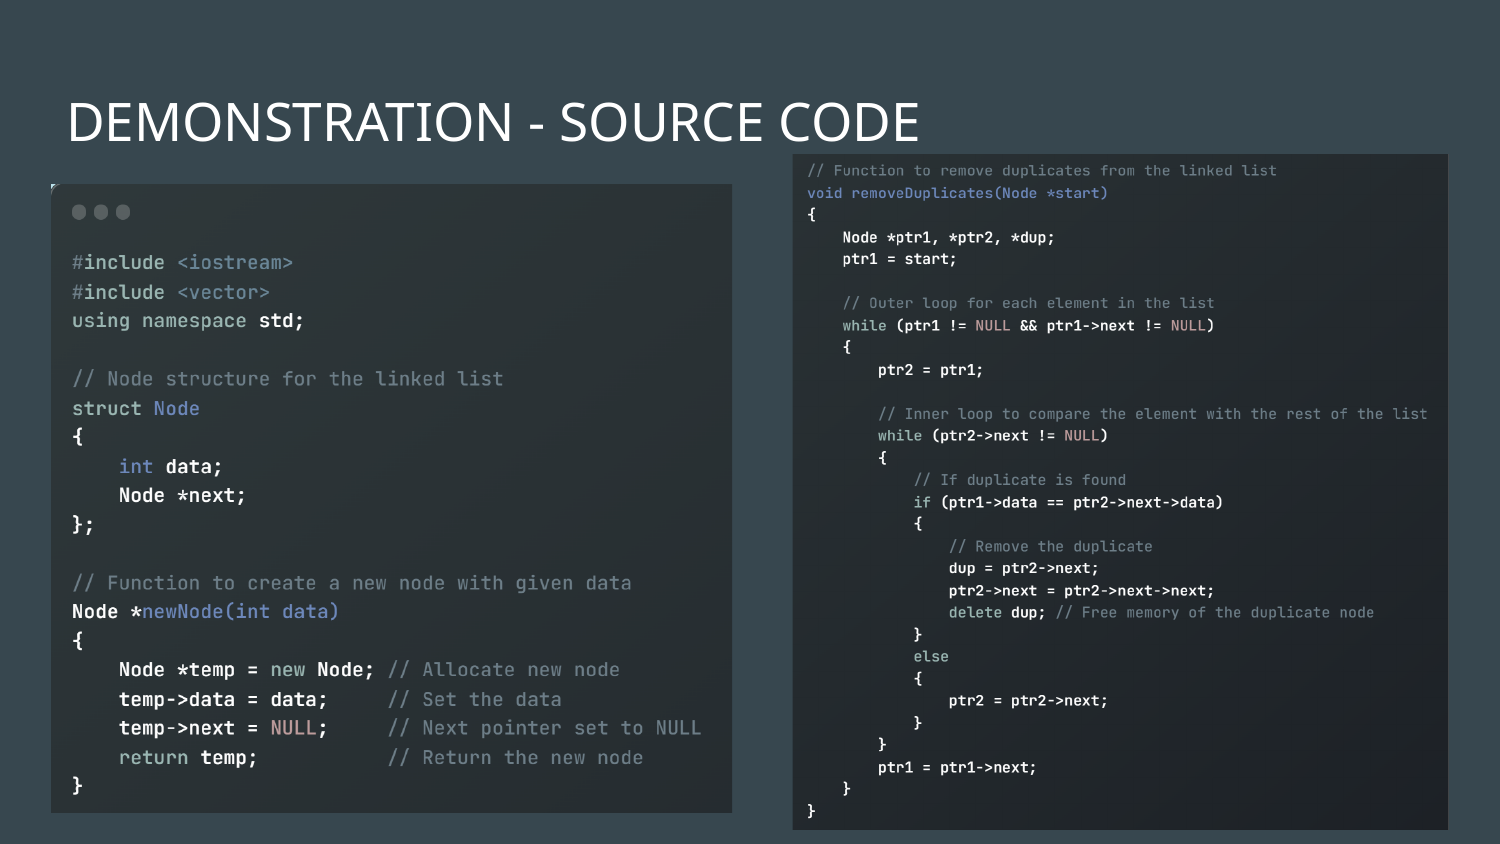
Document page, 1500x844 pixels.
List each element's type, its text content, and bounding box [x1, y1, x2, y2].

picture [50, 184, 733, 814]
picture [792, 154, 1450, 831]
title DEMONSTRATION - SOURCE CODE [51, 72, 1449, 167]
